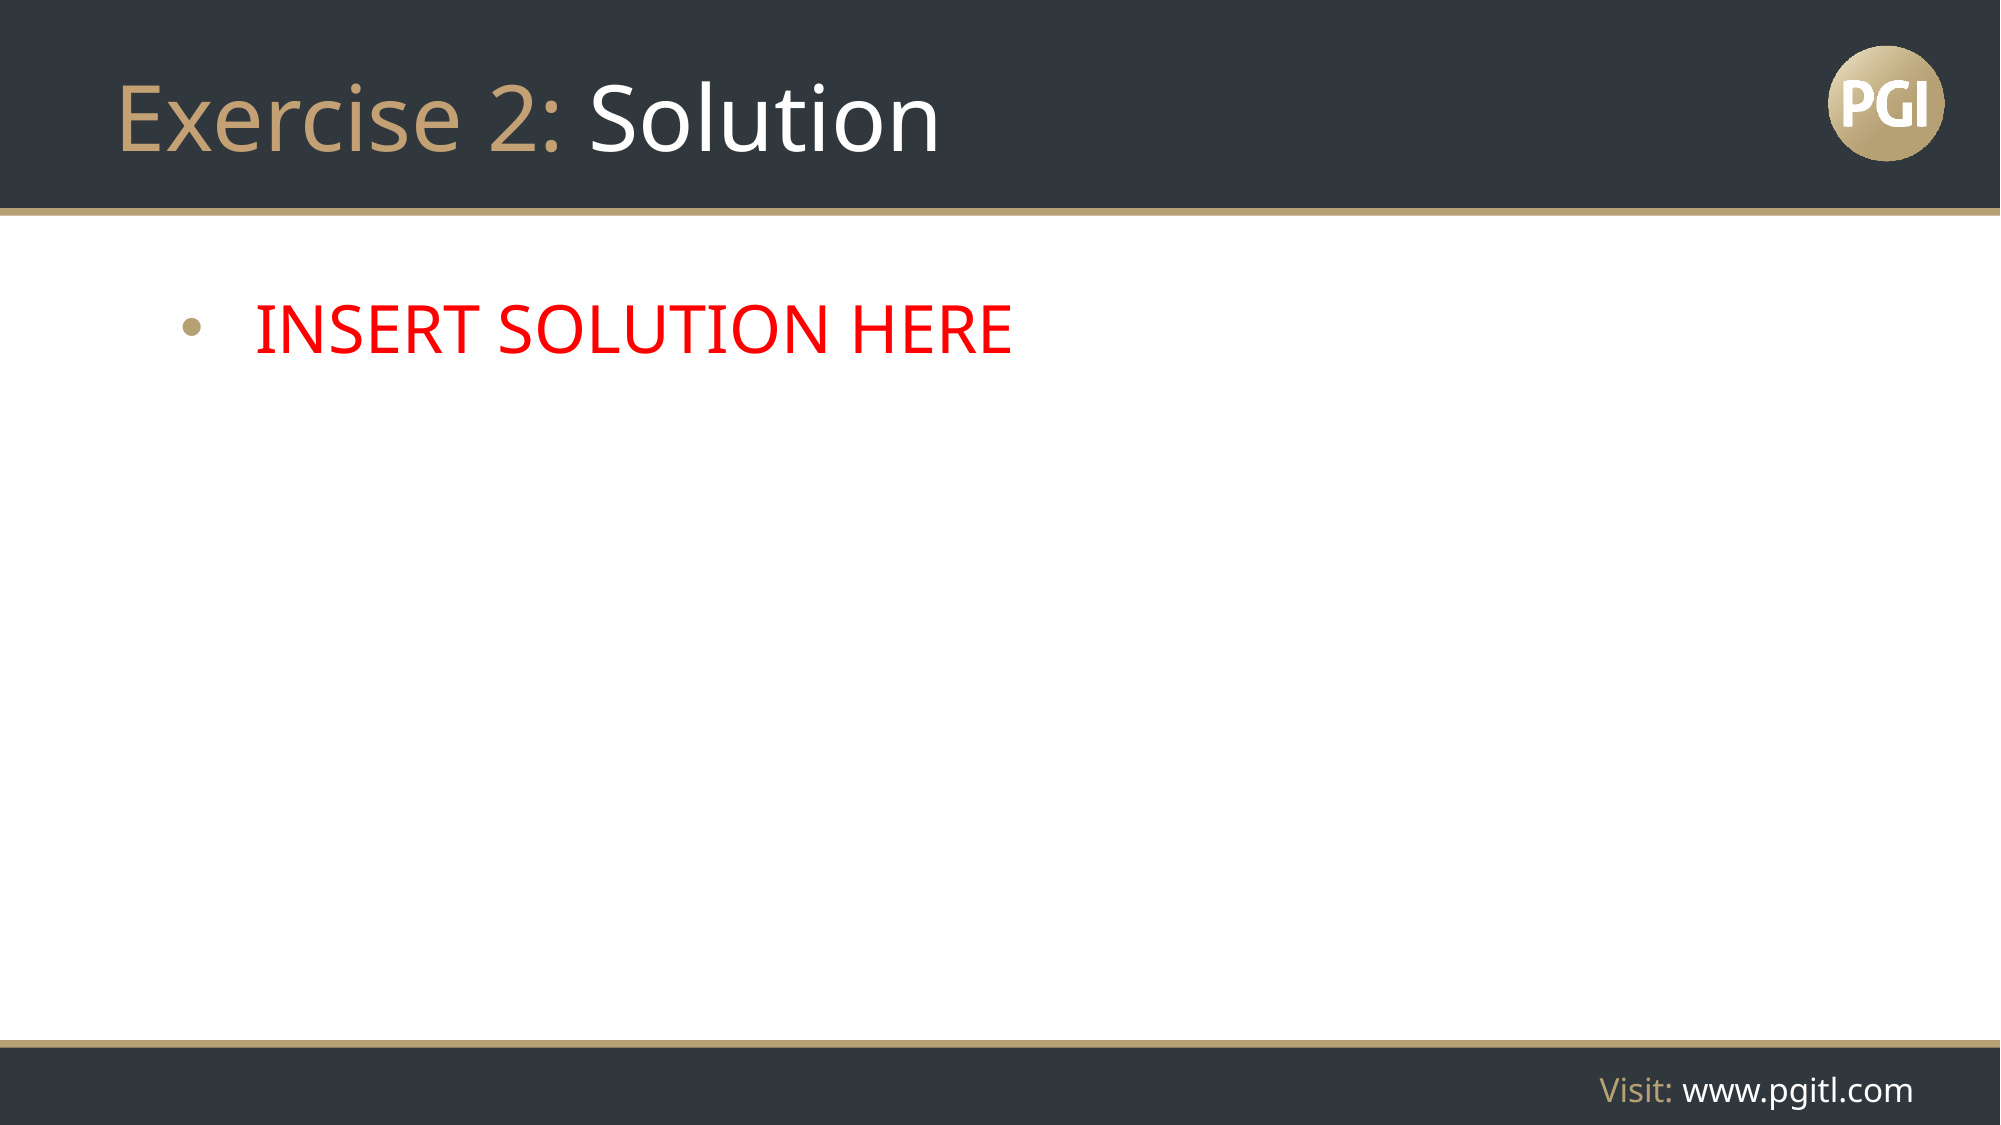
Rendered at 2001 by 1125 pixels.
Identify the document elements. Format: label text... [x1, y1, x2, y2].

picture [1781, 0, 1991, 208]
list INSERT SOLUTION HERE [165, 278, 1900, 1005]
title Exercise 2: Solution [99, 20, 1520, 209]
